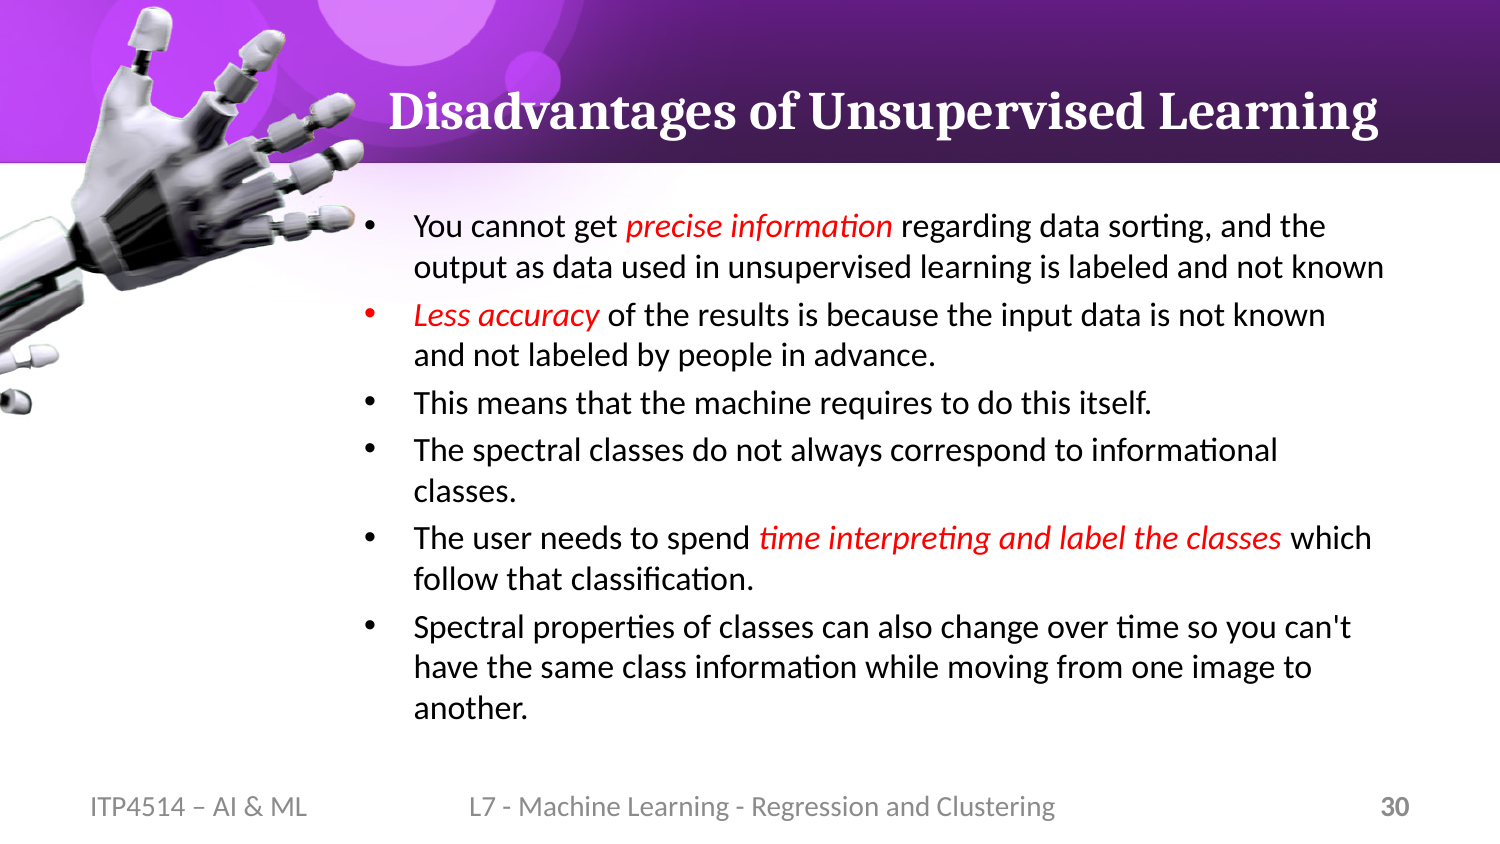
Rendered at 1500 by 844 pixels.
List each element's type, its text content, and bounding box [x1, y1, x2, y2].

slide_number 30 [1200, 782, 1425, 827]
picture [0, 0, 1500, 844]
footer L7 - Machine Learning - Regression and Clustering [424, 782, 1101, 827]
slide_number ITP4514 – AI & ML [75, 782, 325, 827]
title Disadvantages of Unsupervised Learning [373, 31, 1500, 186]
list You cannot get precise information regarding data sorting, and the output as data used in unsupervised learning is labeled and not known Less accuracy of the results is because the input data is not known and not labeled by people in advance. This means that the machine requires to do this itself. The spectral classes do not always correspond to informational classes. The user needs to spend time interpreting and label the classes which follow that classification. Spectral properties of classes can also change over time so you can't have the same class information while moving from one image to another. [349, 196, 1402, 773]
